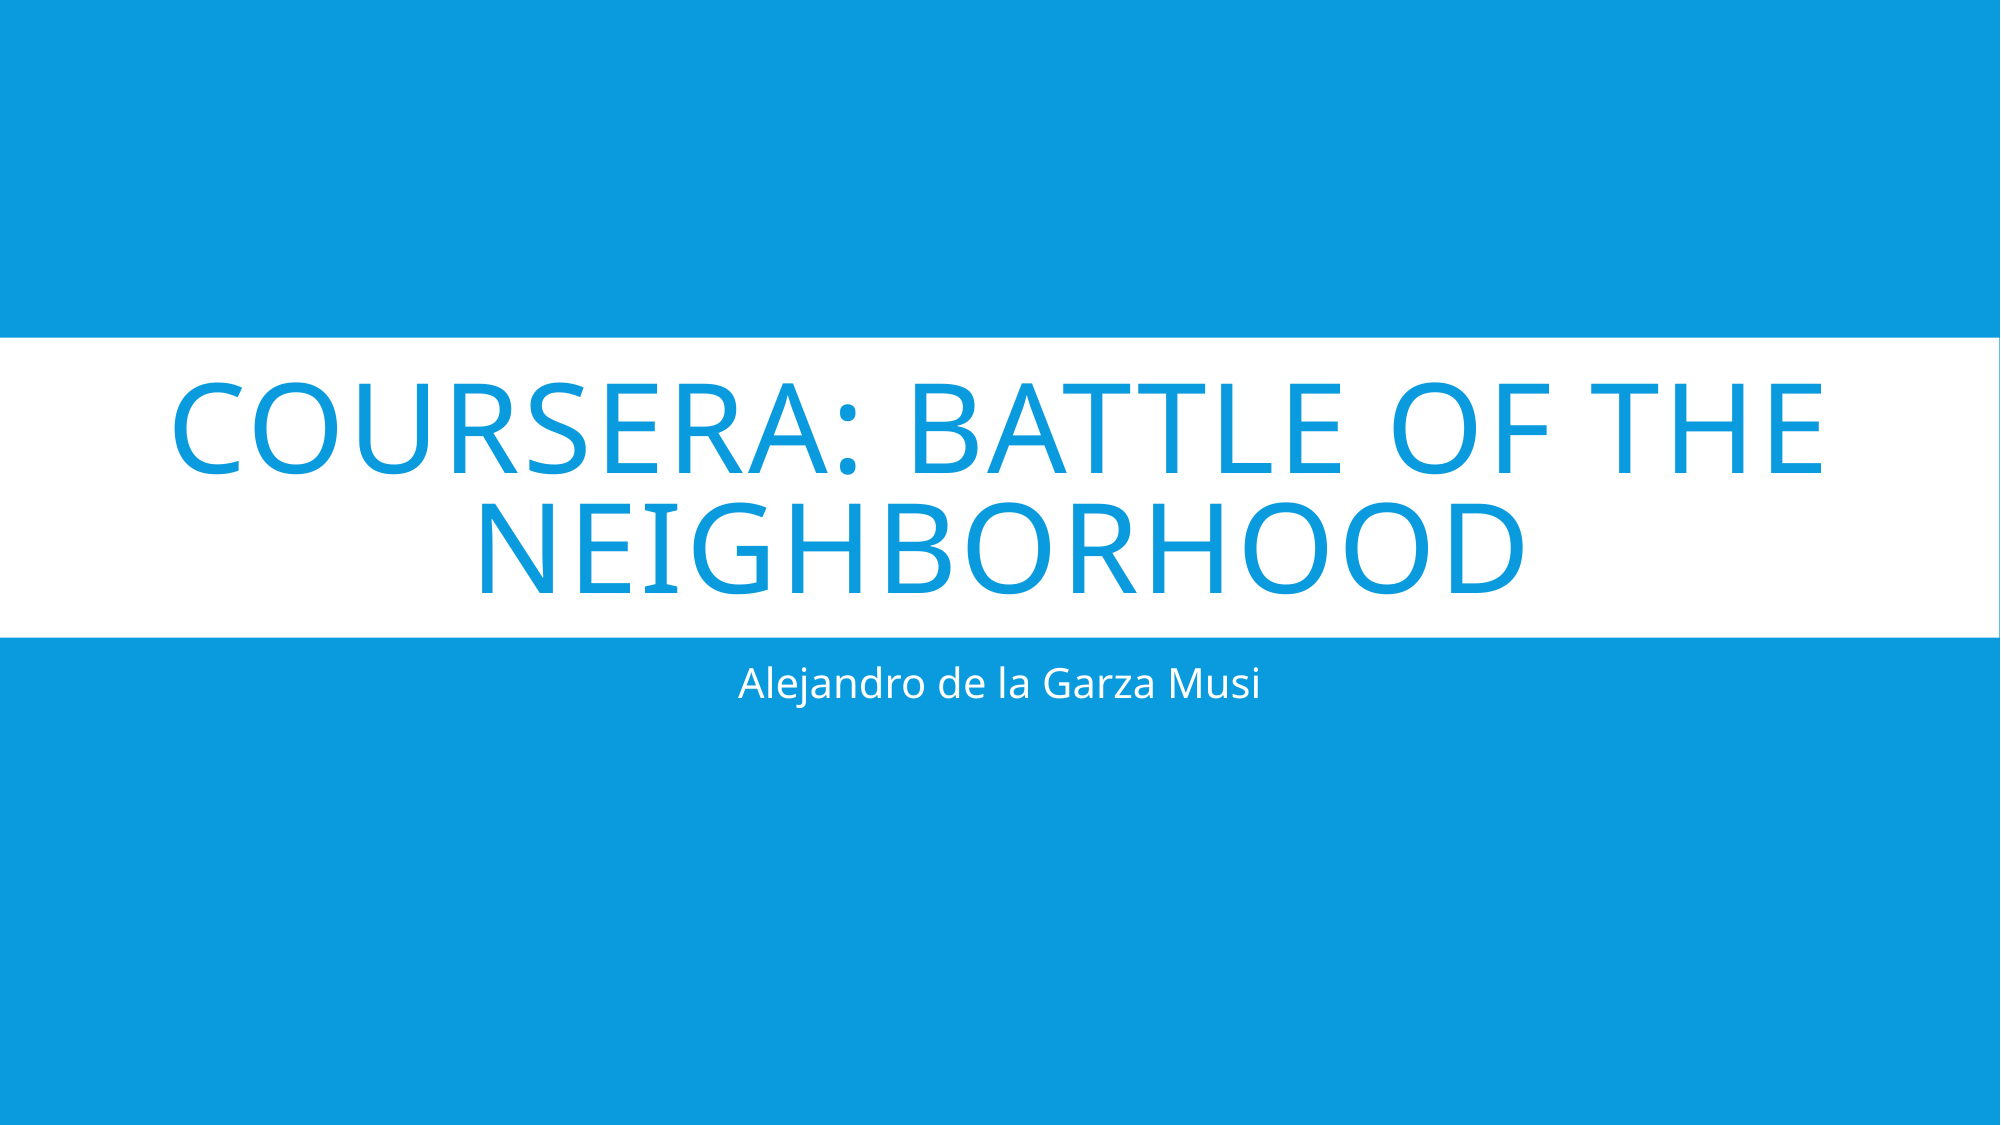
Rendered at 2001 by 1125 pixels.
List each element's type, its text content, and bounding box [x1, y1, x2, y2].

subtitle Alejandro de la Garza Musi [249, 655, 1750, 871]
title Coursera: Battle of the Neighborhood [60, 355, 1942, 641]
